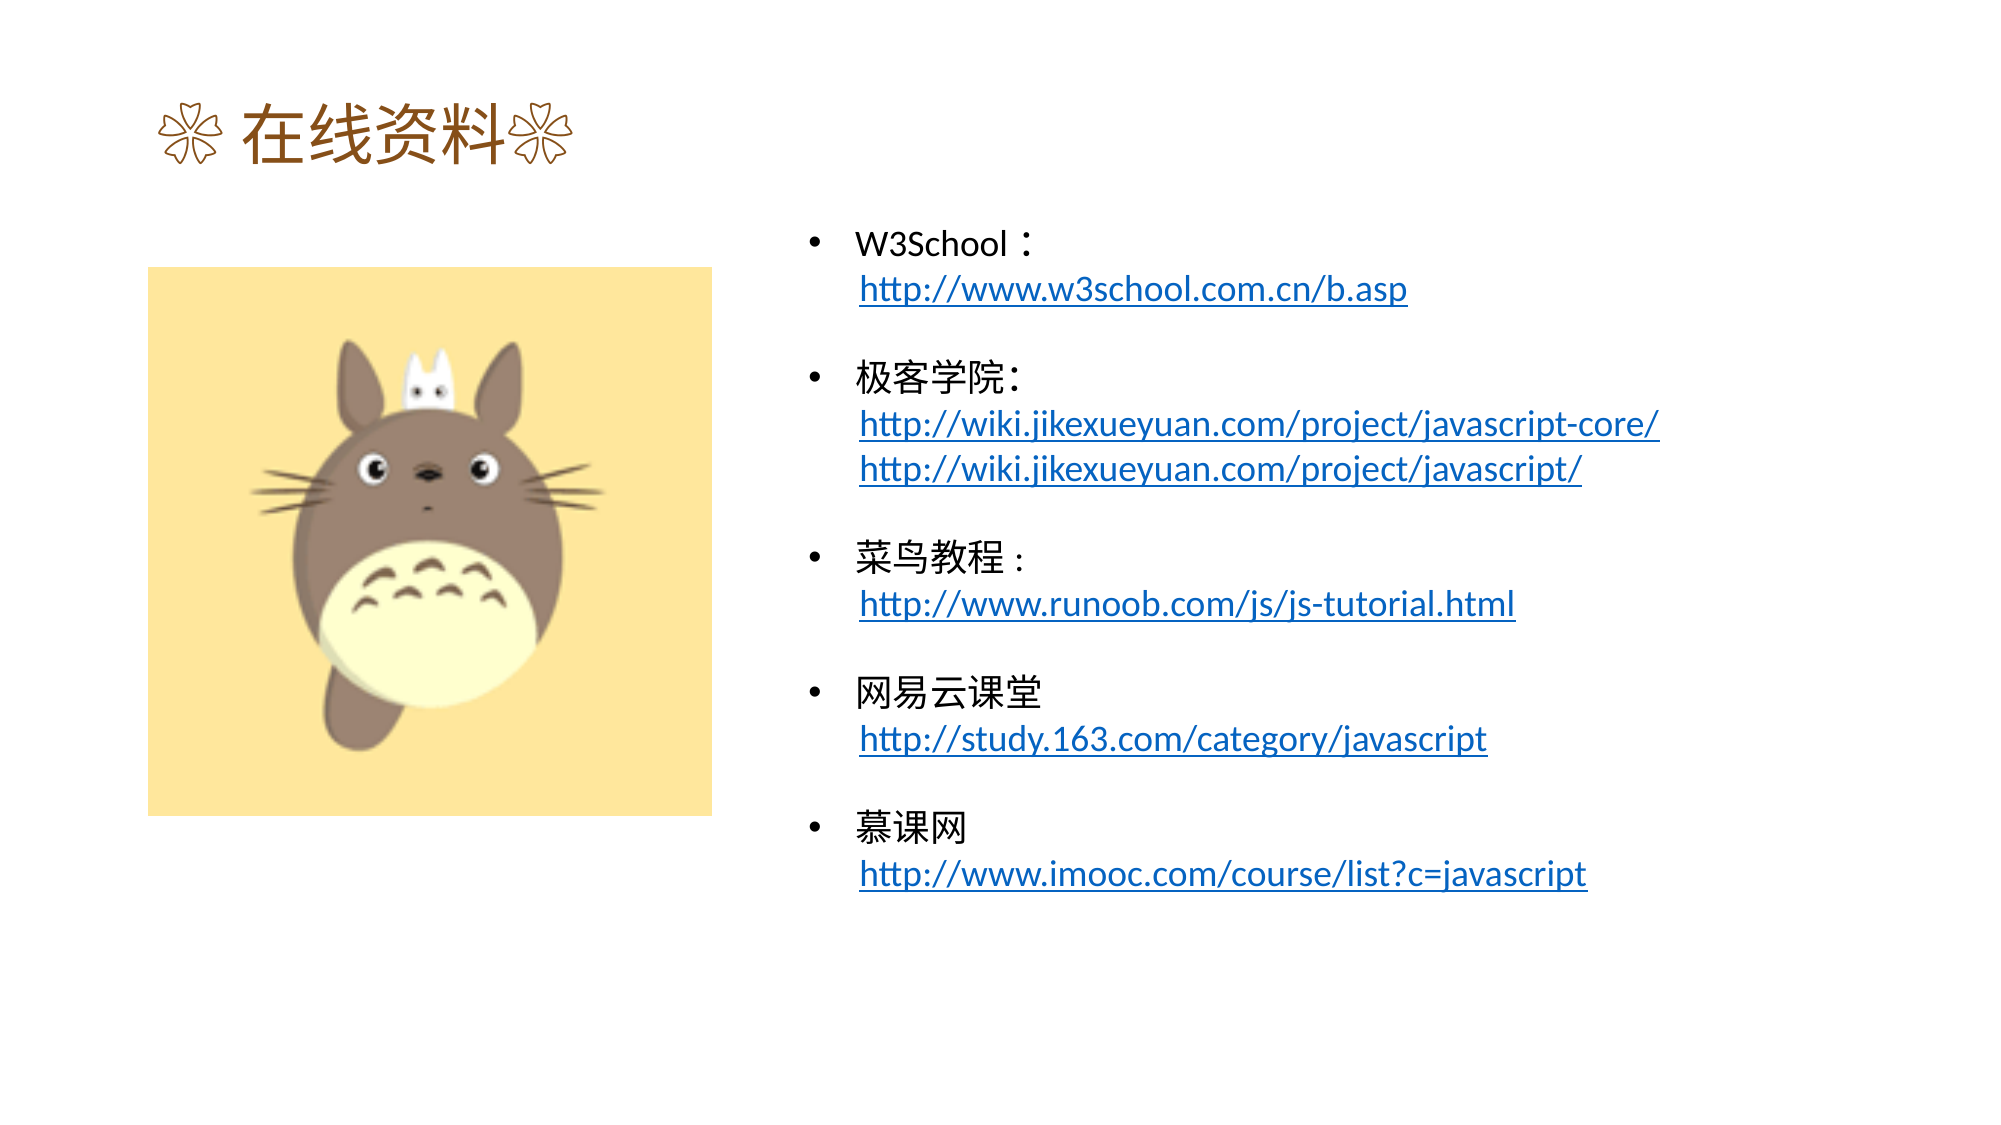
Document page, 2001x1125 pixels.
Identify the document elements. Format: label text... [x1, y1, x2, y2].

text_box ❀在线资料❀ [142, 85, 589, 180]
text_box W3School： http://www.w3school.com.cn/b.asp 极客学院： http://wiki.jikexueyuan.com/project/javascript-core/ http://wiki.jikexueyuan.com/project/javascript/ 菜鸟教程: http://www.runoob.com/js/js-tutorial.html 网易云课堂 http://study.163.com/category/javascript 慕课网 http://www.imooc.com/course/list?c=javascript [793, 211, 1869, 992]
picture [148, 267, 712, 816]
